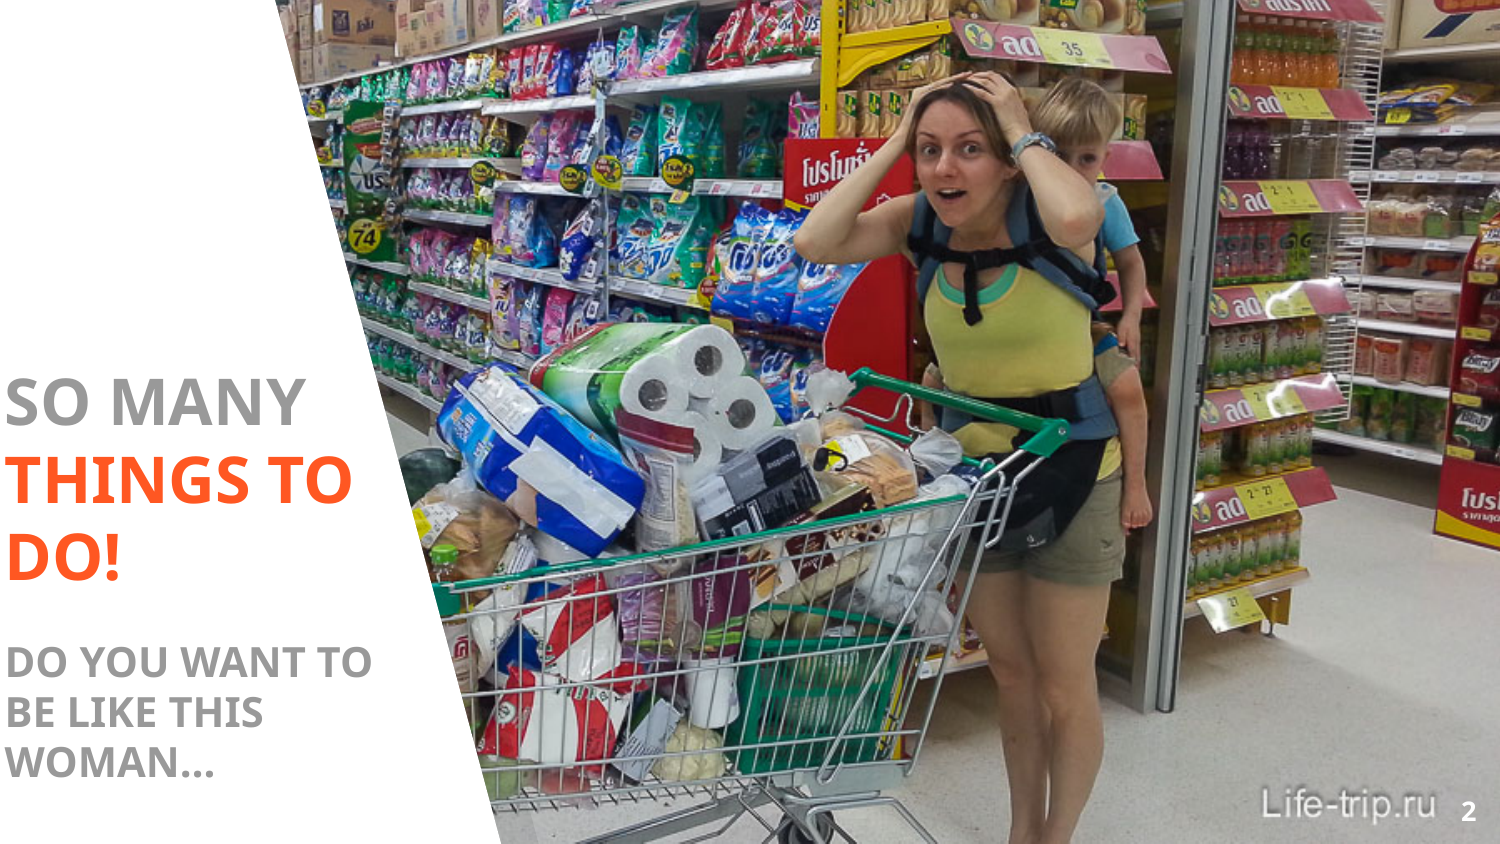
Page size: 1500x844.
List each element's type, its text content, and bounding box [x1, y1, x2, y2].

picture [276, 0, 1500, 844]
text_box DO YOU WANT TO BE LIKE THIS WOMAN… [0, 628, 450, 745]
title SO MANY THINGS TO DO! [0, 437, 461, 609]
slide_number ‹#› [1401, 779, 1492, 844]
